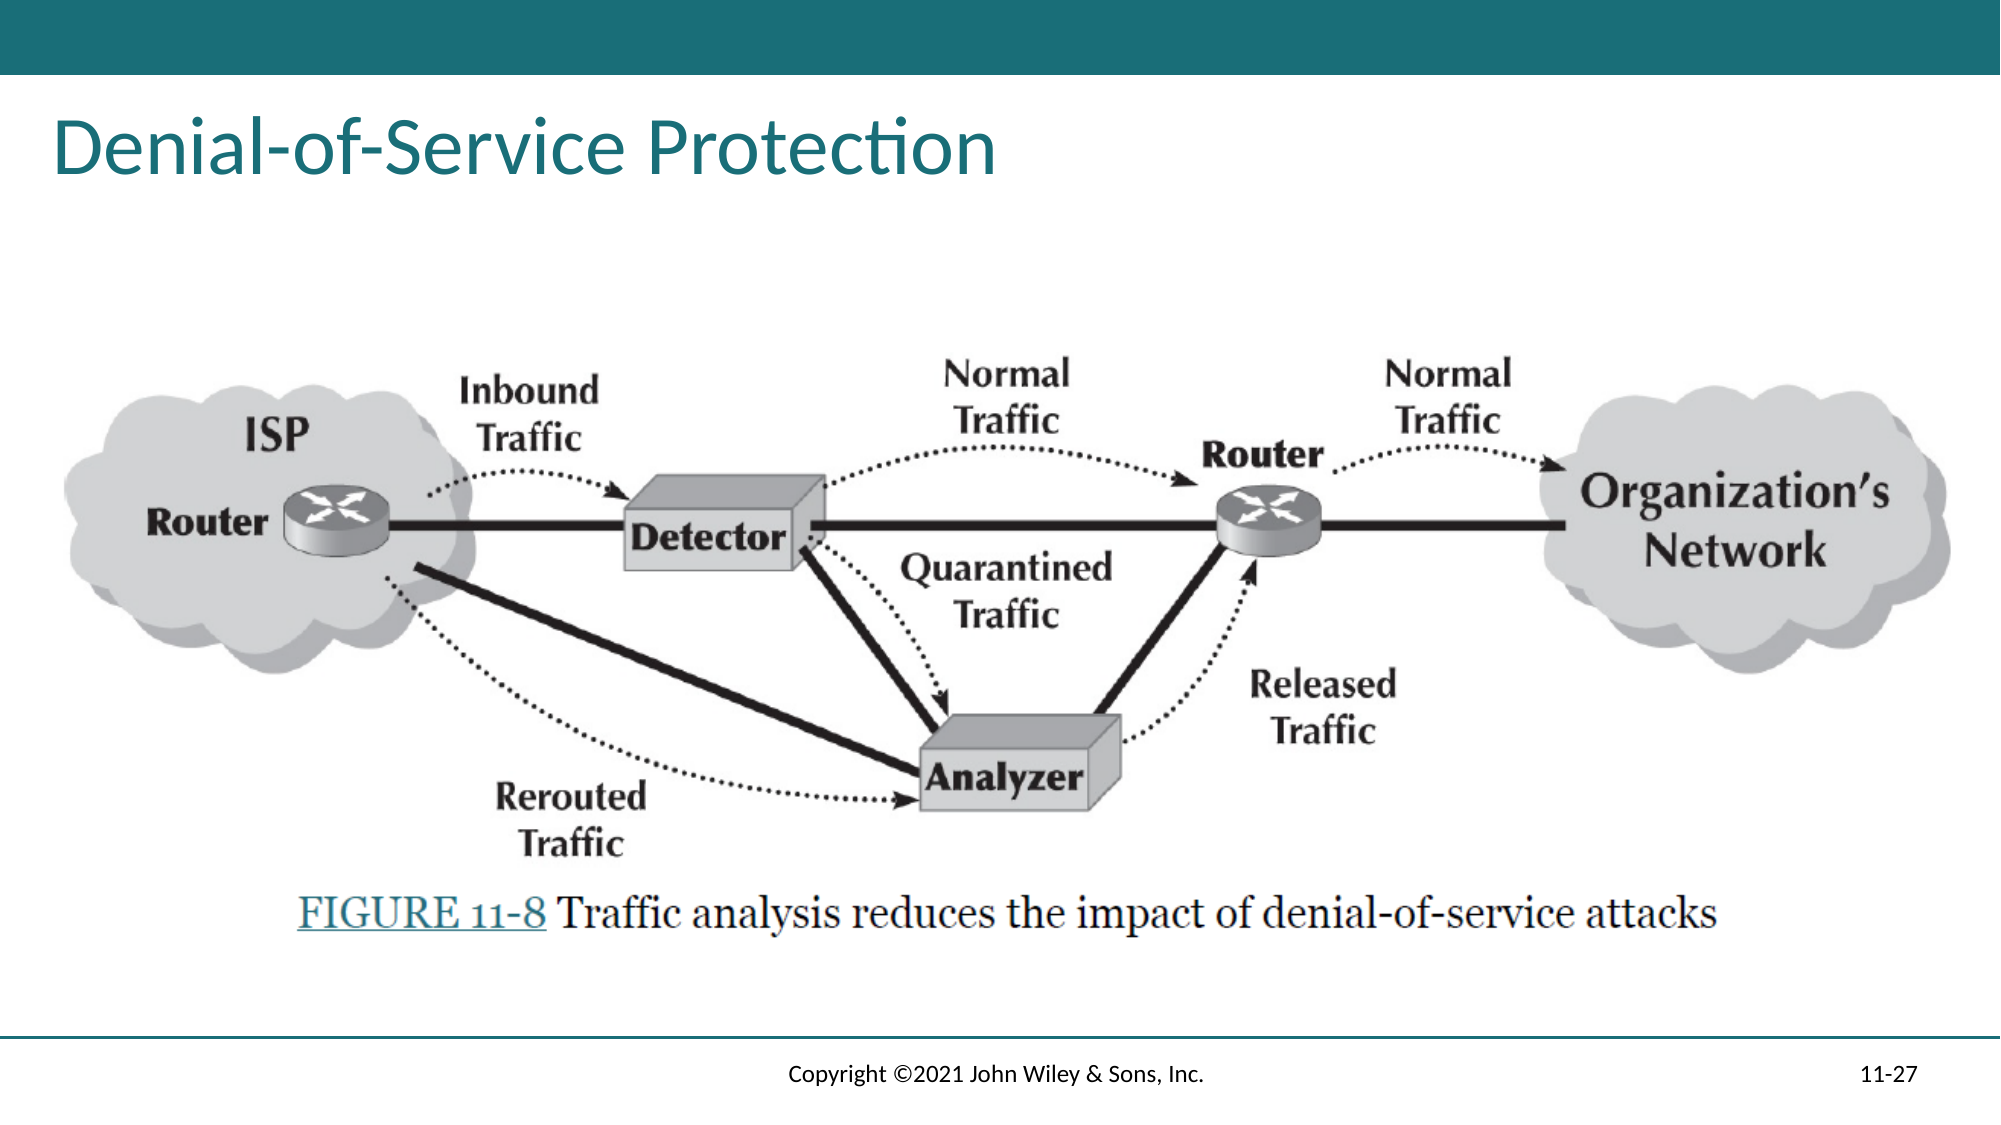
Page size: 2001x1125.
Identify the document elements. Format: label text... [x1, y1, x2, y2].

slide_number 11-27 [1412, 1042, 1934, 1103]
footer Copyright ©2021 John Wiley & Sons, Inc. [662, 1042, 1338, 1103]
title Denial-of-Service Protection [37, 94, 1905, 218]
picture [40, 337, 1960, 950]
